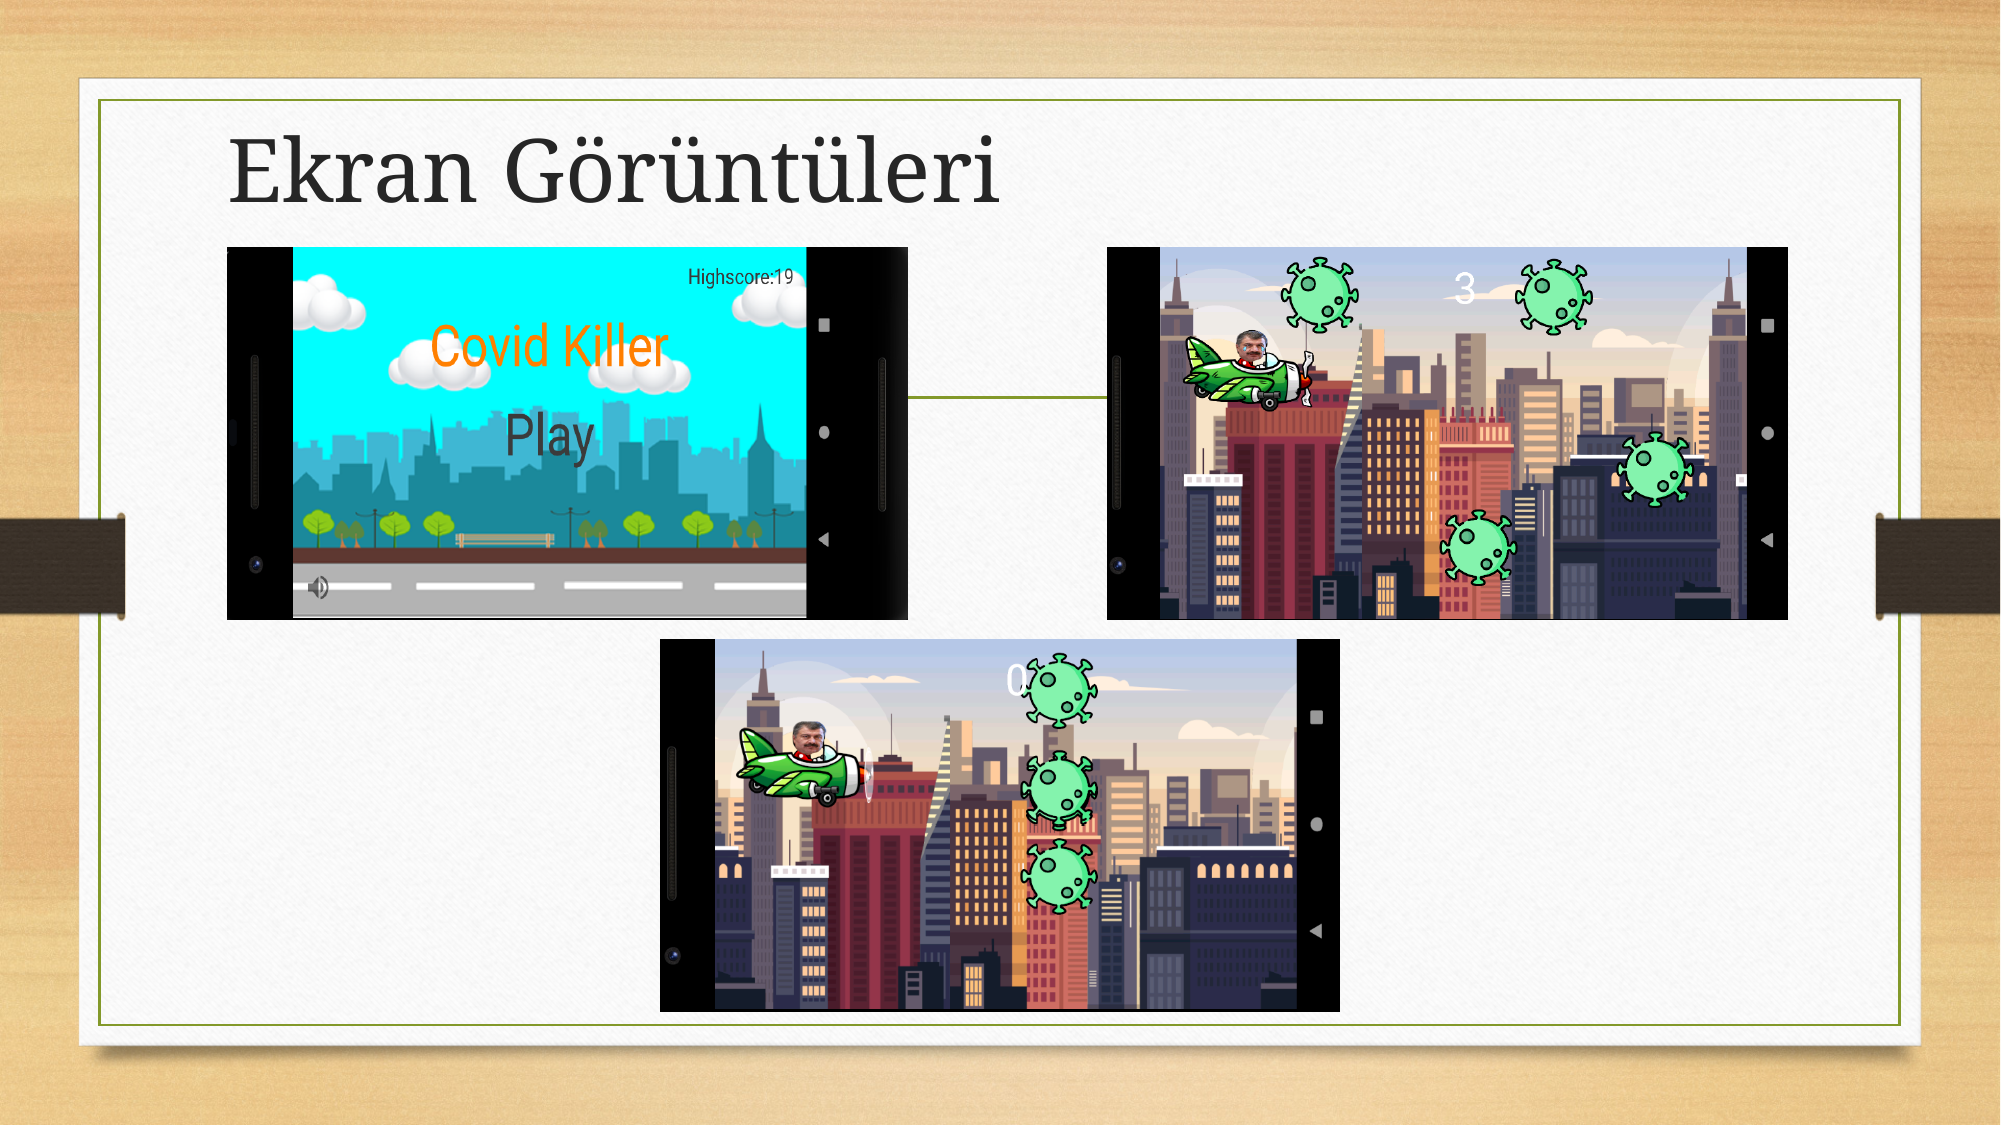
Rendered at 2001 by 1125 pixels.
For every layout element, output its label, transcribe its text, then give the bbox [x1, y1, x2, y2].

picture [0, 0, 2001, 1125]
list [227, 247, 908, 620]
title Ekran Görüntüleri [212, 107, 1788, 229]
